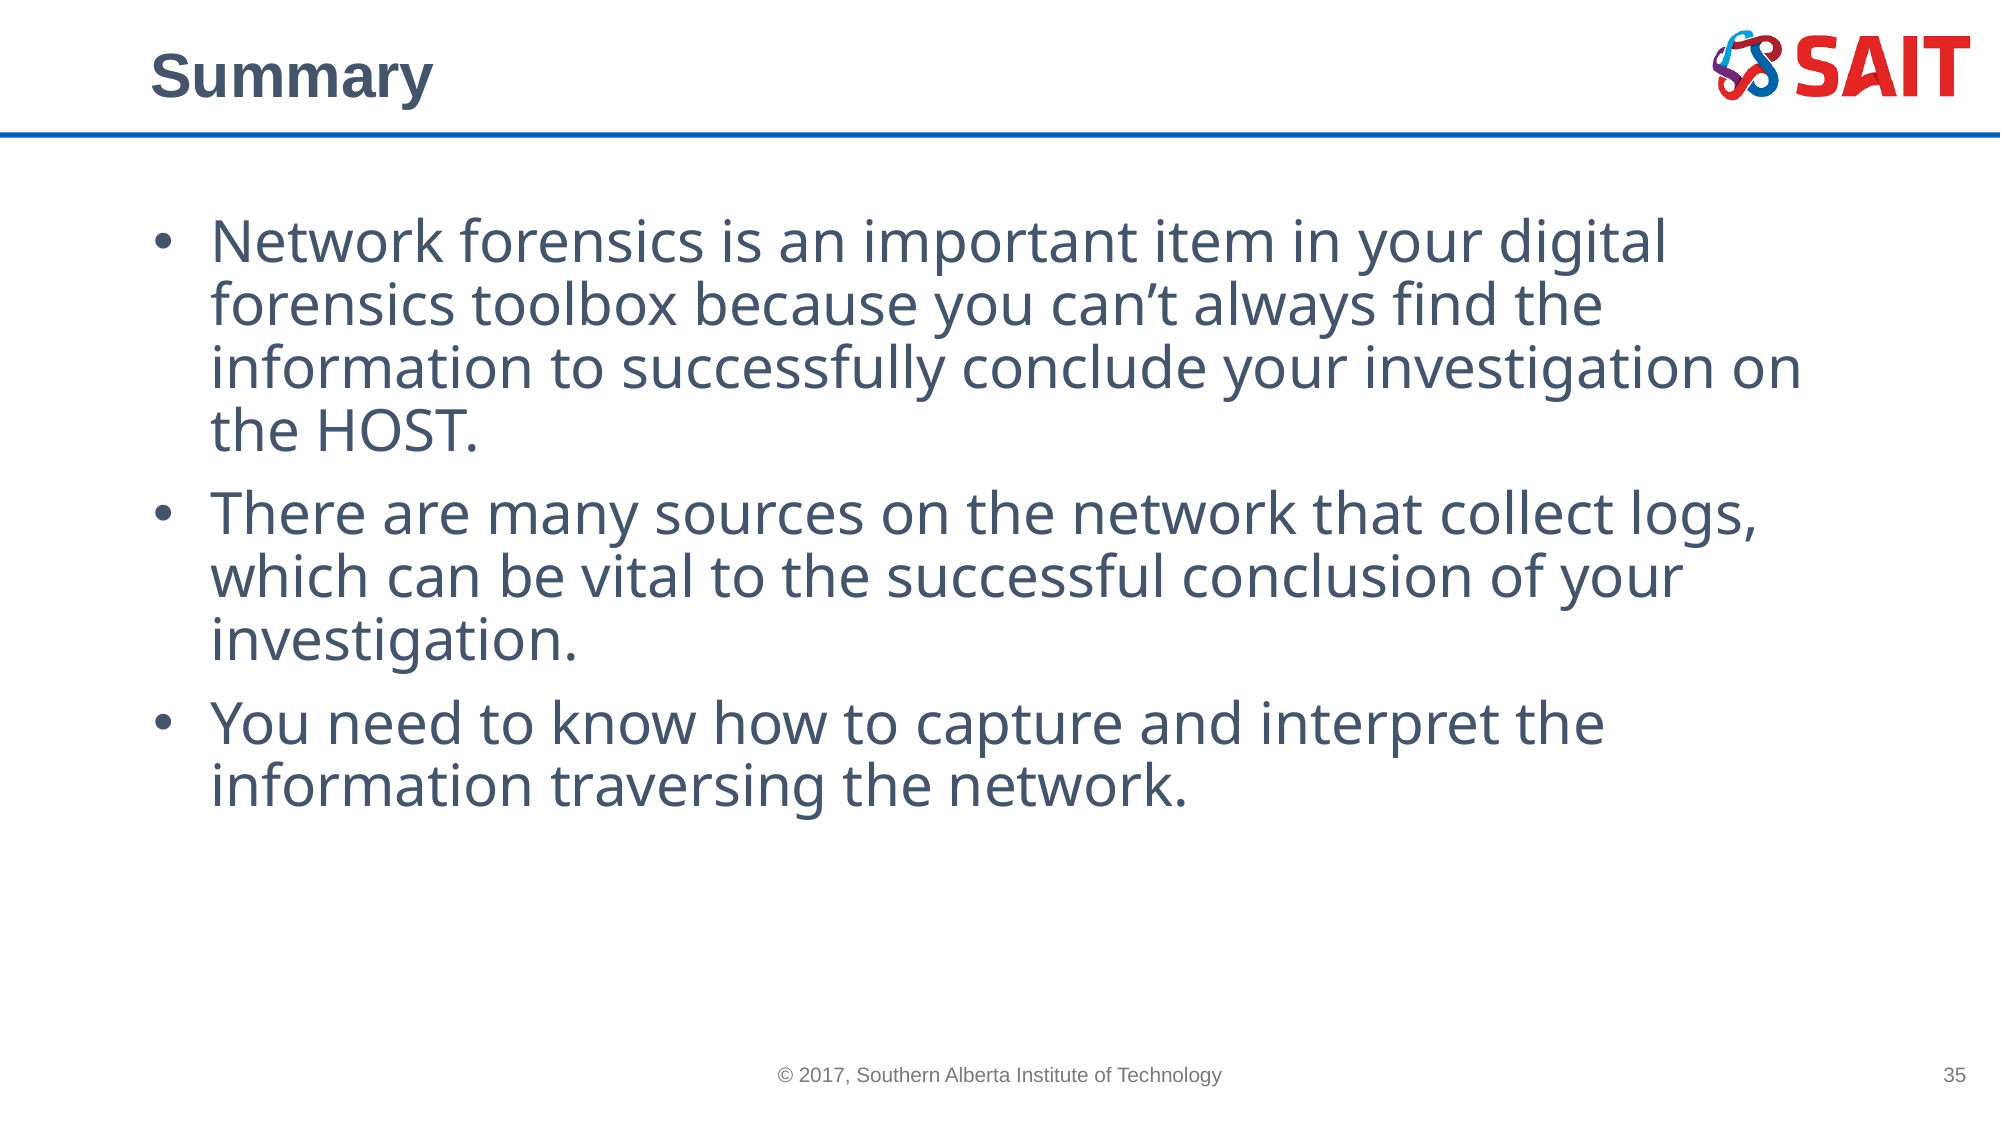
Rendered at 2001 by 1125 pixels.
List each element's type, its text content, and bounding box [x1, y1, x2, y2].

picture [1682, 0, 2000, 130]
title Summary [135, 25, 1600, 129]
list Network forensics is an important item in your digital forensics toolbox because you can’t always find the information to successfully conclude your investigation on the HOST. There are many sources on the network that collect logs, which can be vital to the successful conclusion of your investigation. You need to know how to capture and interpret the information traversing the network. [138, 204, 1854, 1020]
